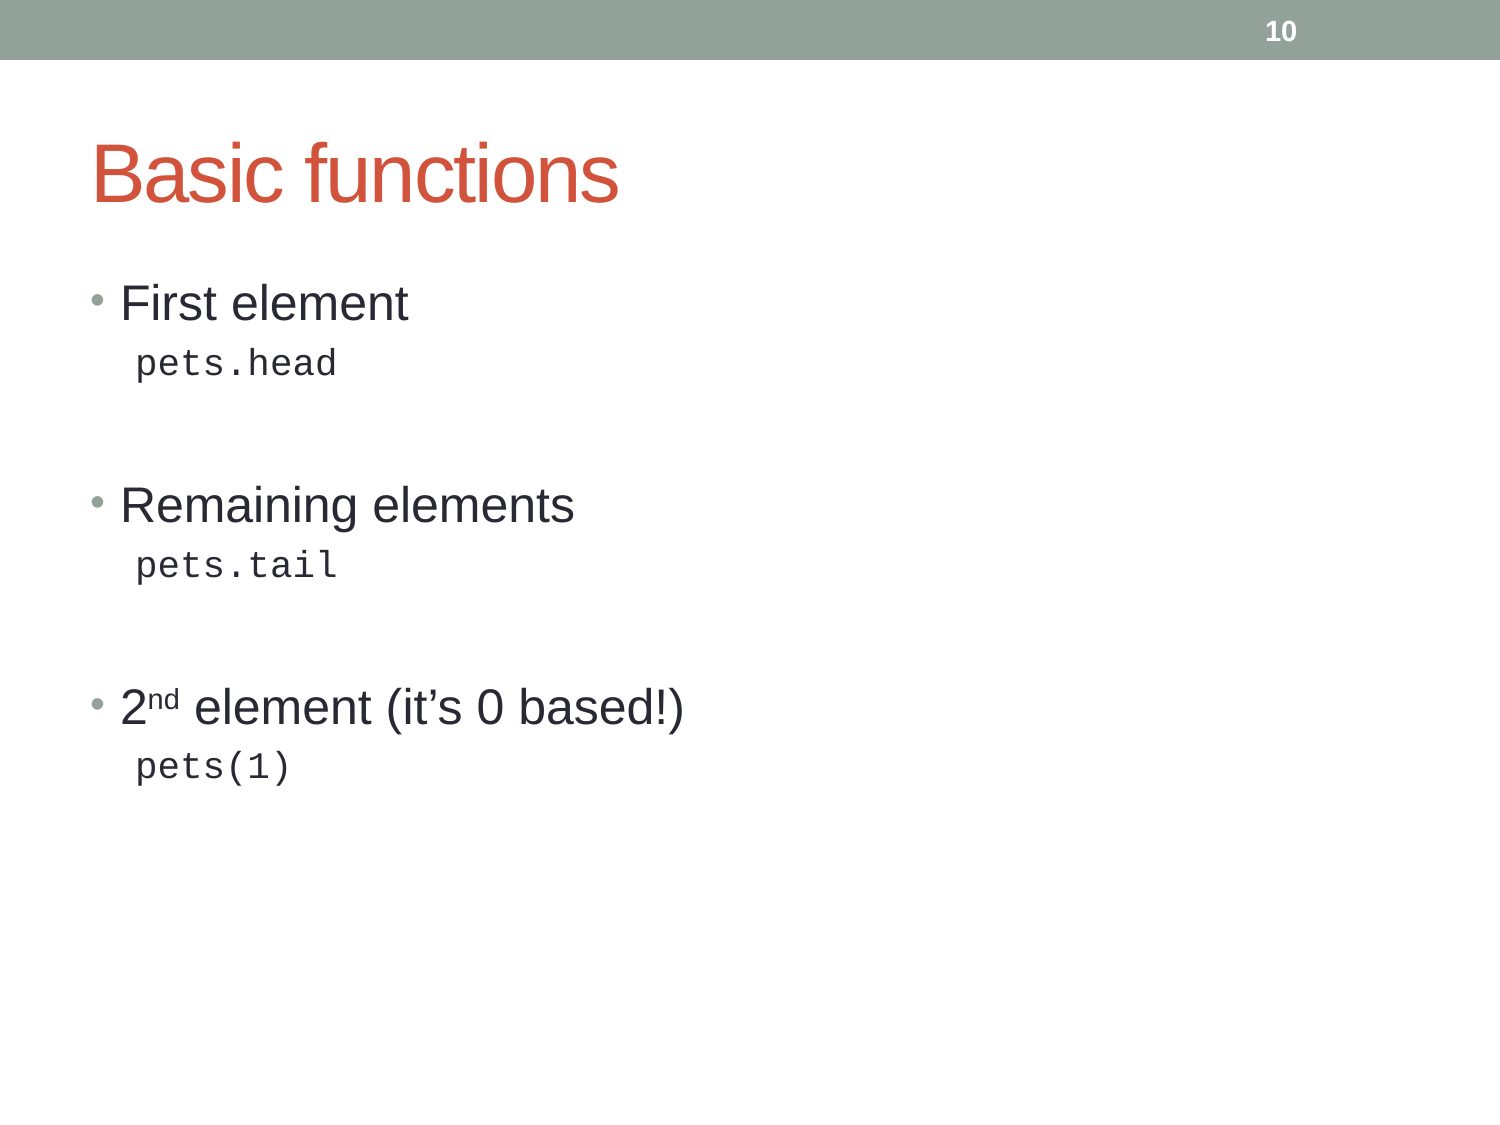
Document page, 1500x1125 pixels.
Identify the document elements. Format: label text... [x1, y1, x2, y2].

list First element pets.head Remaining elements pets.tail 2nd element (it’s 0 based!) pets(1) [75, 262, 1425, 1063]
title Basic functions [75, 87, 1425, 250]
slide_number 10 [1250, 3, 1425, 57]
